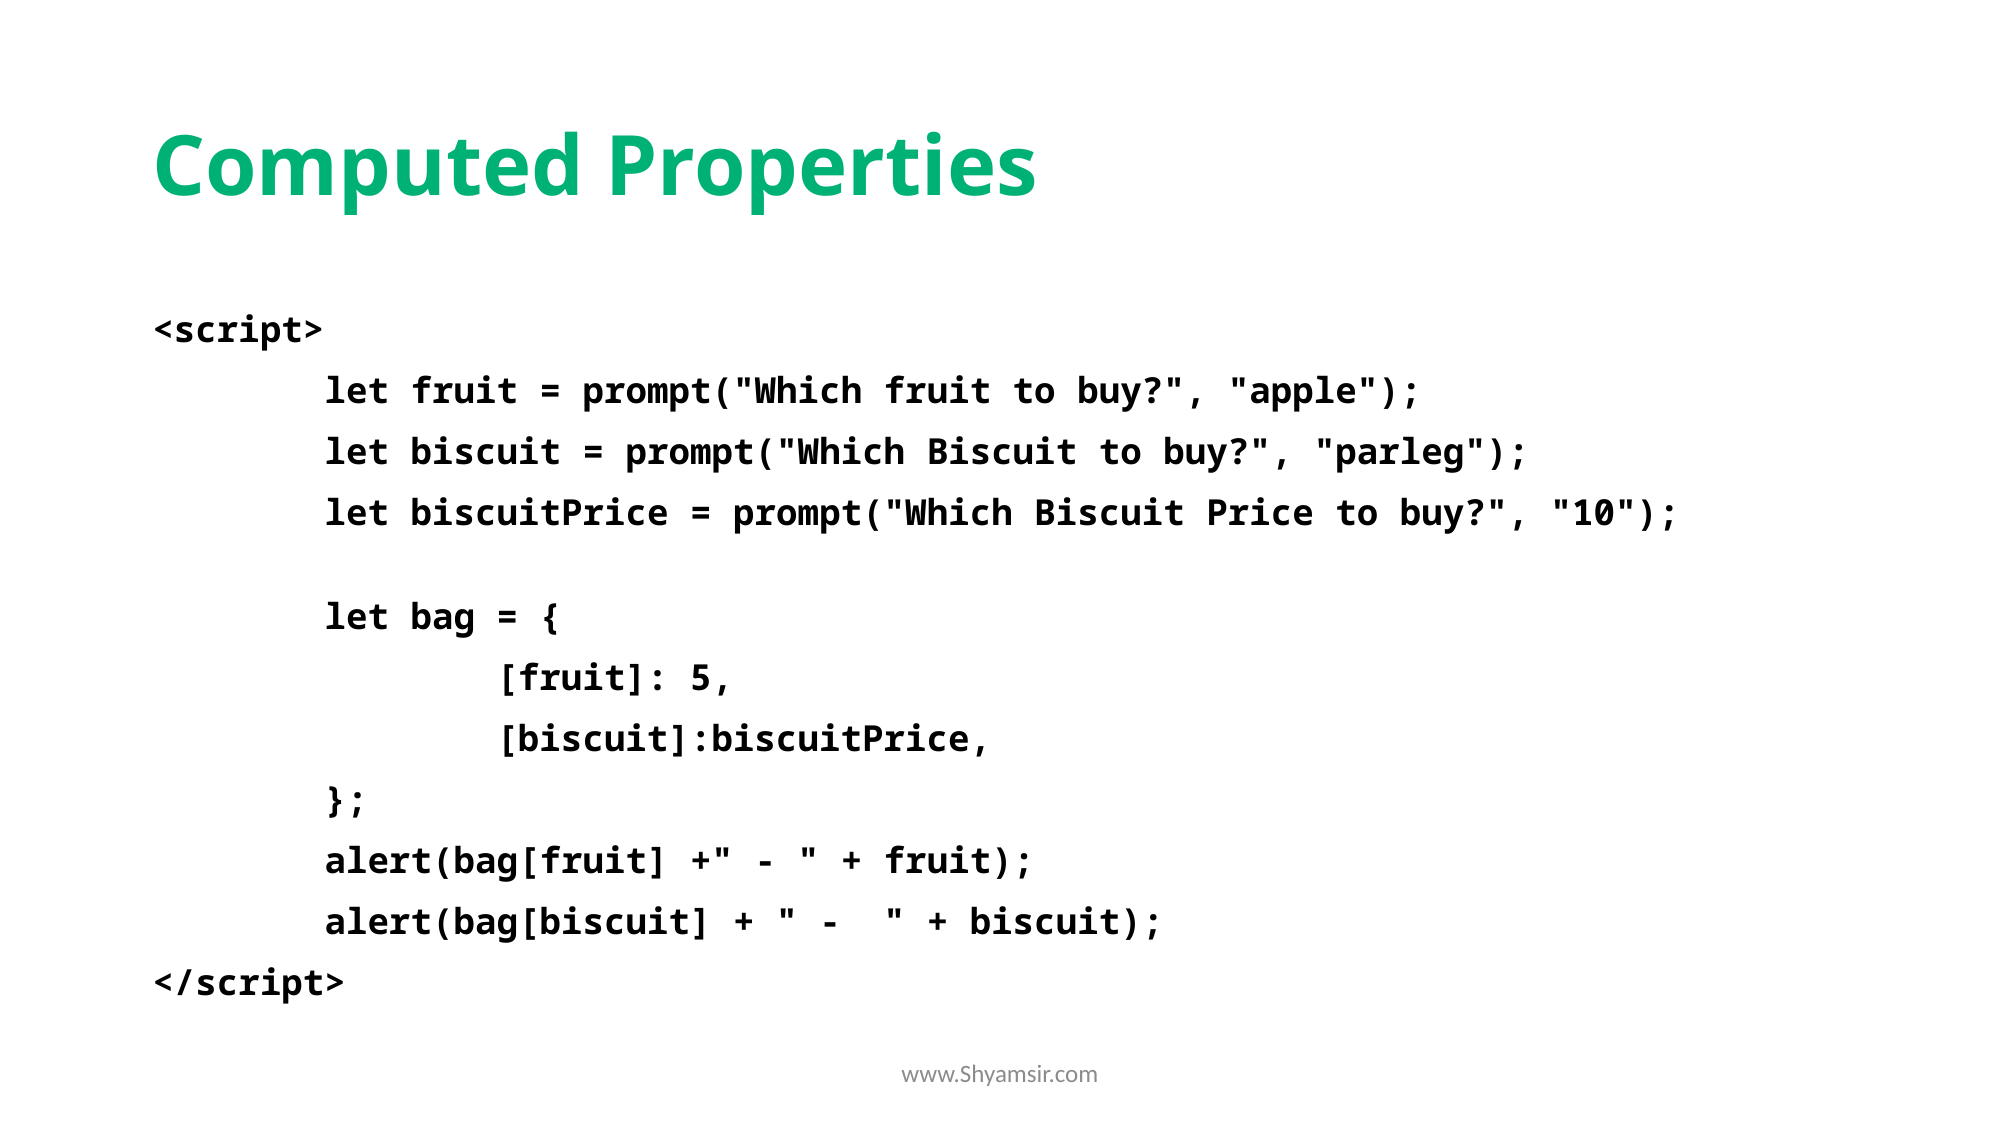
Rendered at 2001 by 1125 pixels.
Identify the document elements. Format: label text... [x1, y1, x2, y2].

footer www.Shyamsir.com [662, 1042, 1338, 1103]
title Computed Properties [137, 59, 1863, 278]
list <script> let fruit = prompt("Which fruit to buy?", "apple"); let biscuit = prompt("Which Biscuit to buy?", "parleg"); let biscuitPrice = prompt("Which Biscuit Price to buy?", "10"); let bag = { [fruit]: 5, [biscuit]:biscuitPrice, }; alert(bag[fruit] +" - " + fruit); alert(bag[biscuit] + " - " + biscuit); </script> [137, 299, 1863, 1014]
